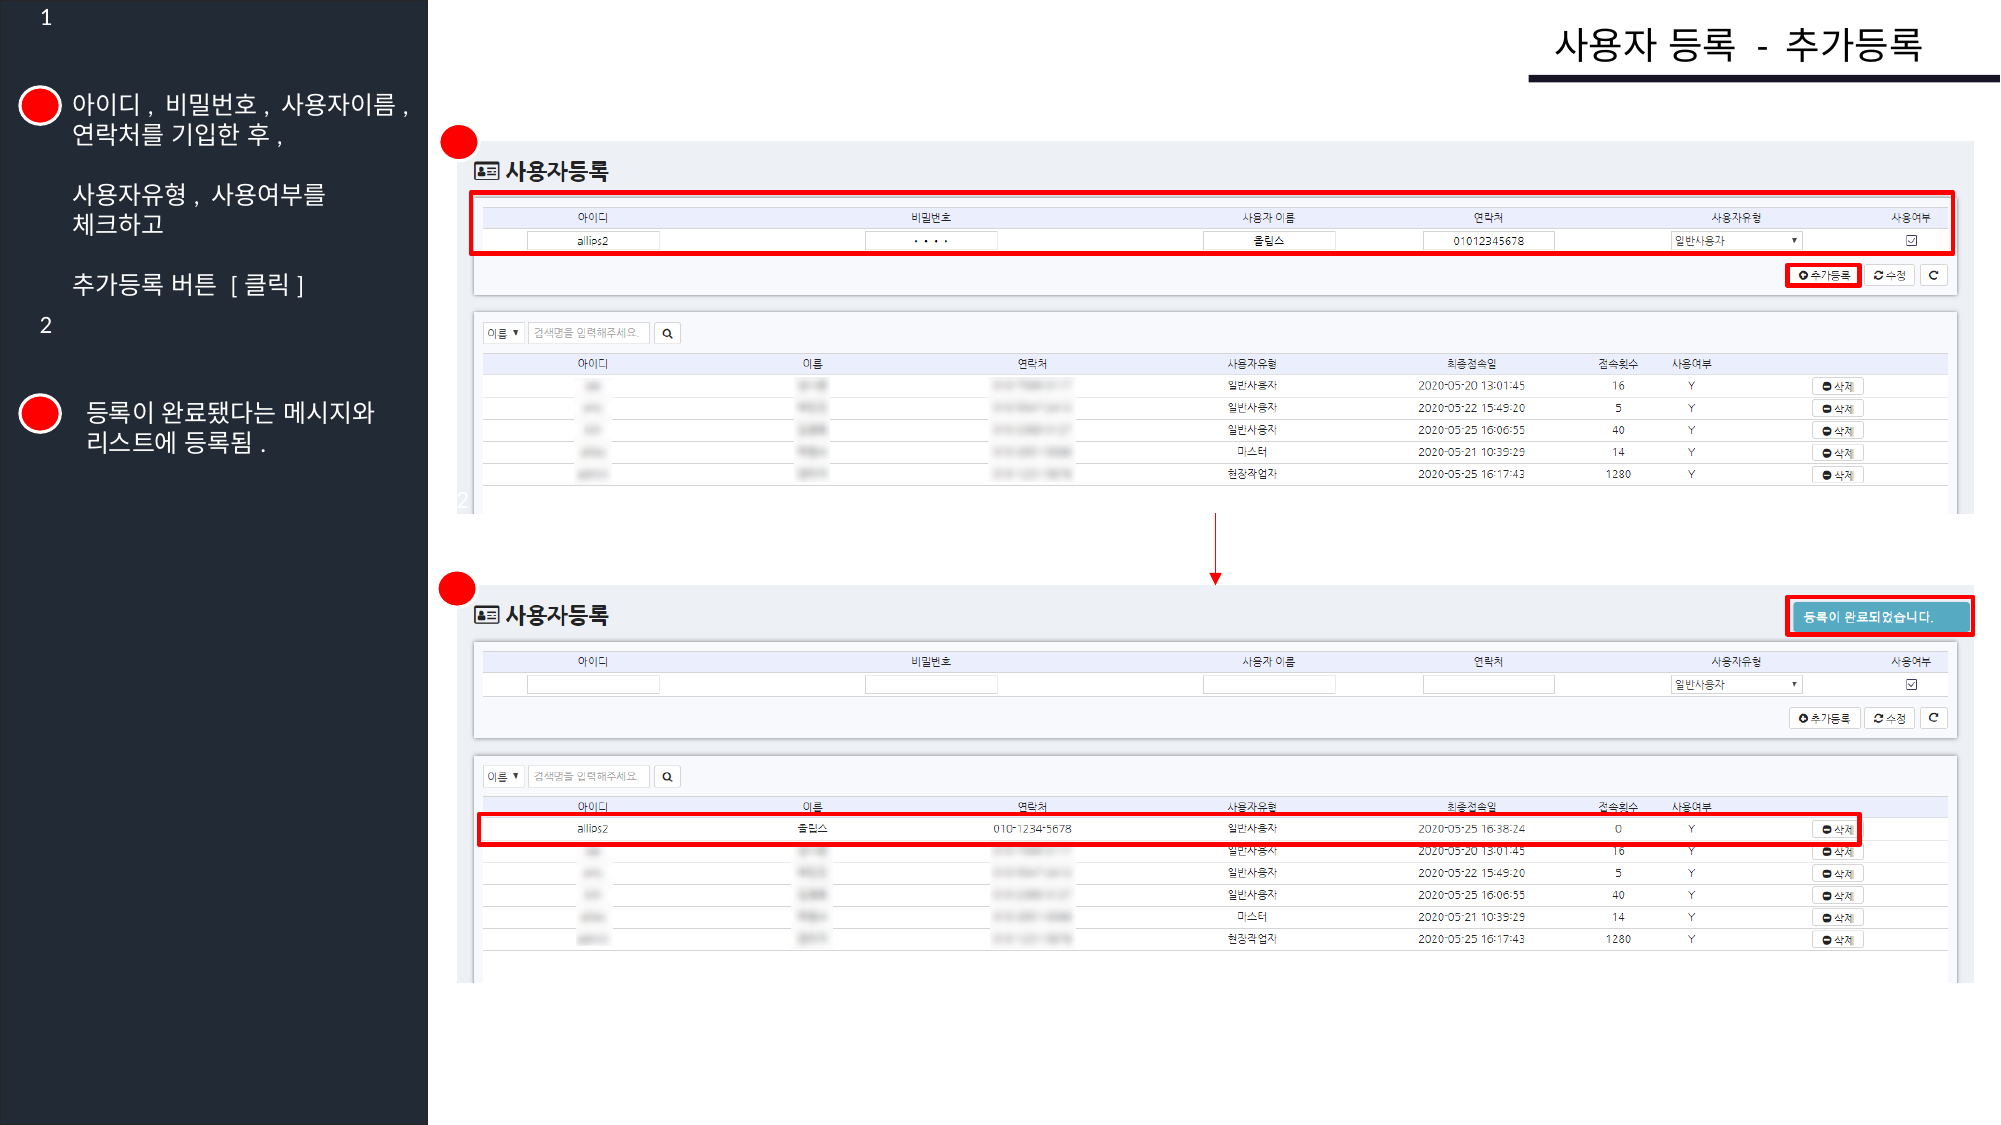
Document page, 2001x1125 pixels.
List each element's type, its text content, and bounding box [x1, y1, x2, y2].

text_box [0, 0, 428, 1125]
text_box 1 [18, 85, 57, 126]
picture [457, 585, 1974, 983]
picture [457, 141, 1974, 514]
text_box 2 [18, 393, 62, 434]
text_box 아이디, 비밀번호, 사용자이름, 연락처를 기입한 후, 사용자유형, 사용여부를 체크하고 추가등록 버튼 [클릭] [57, 82, 430, 307]
text_box 1 [437, 122, 481, 162]
text_box 사용자 등록 - 추가등록 [1478, 15, 2000, 75]
text_box 2 [435, 568, 478, 609]
text_box [1528, 74, 2000, 83]
text_box 등록이 완료됐다는 메시지와 리스트에 등록됨. [71, 390, 392, 465]
